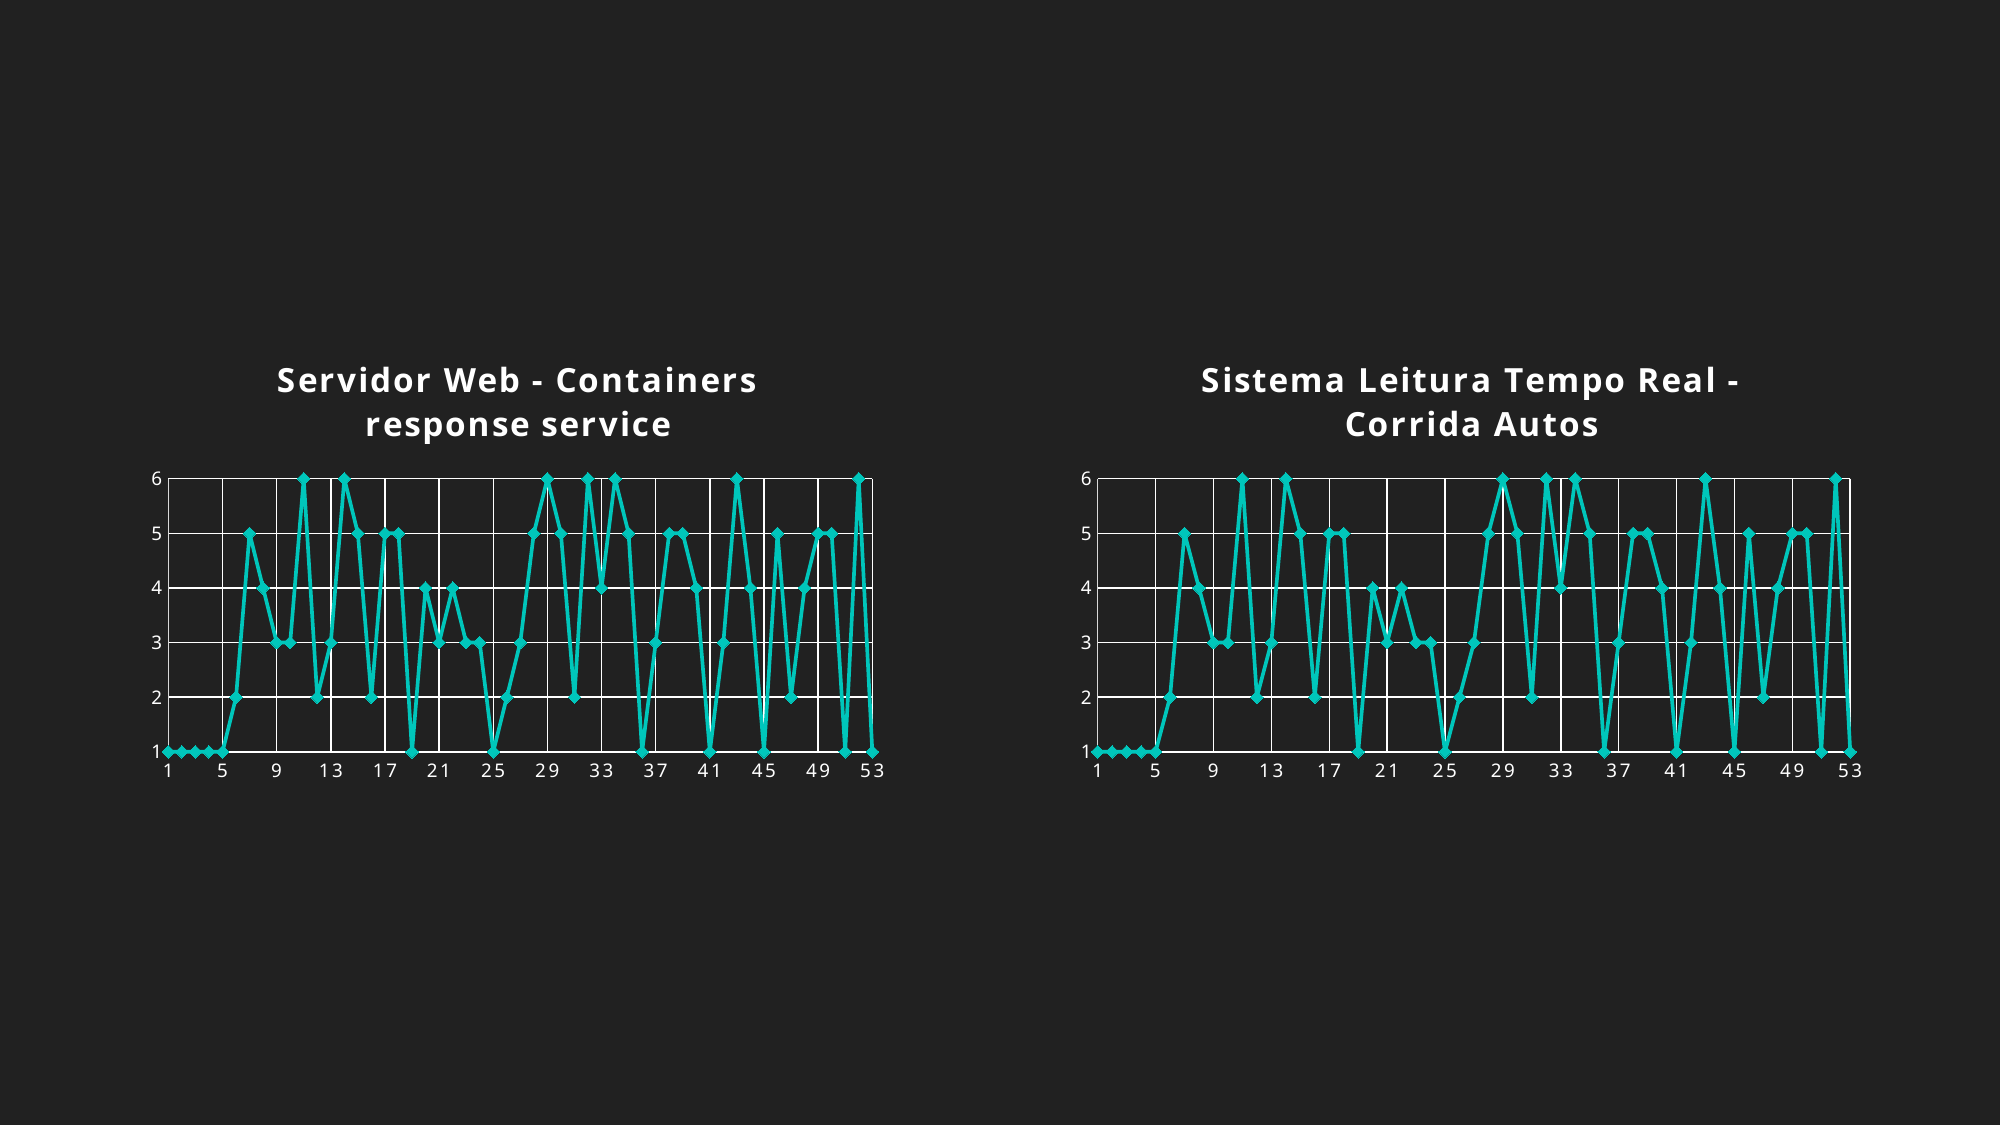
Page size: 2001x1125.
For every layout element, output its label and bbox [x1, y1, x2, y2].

chart [135, 331, 901, 794]
chart [1064, 331, 1879, 794]
